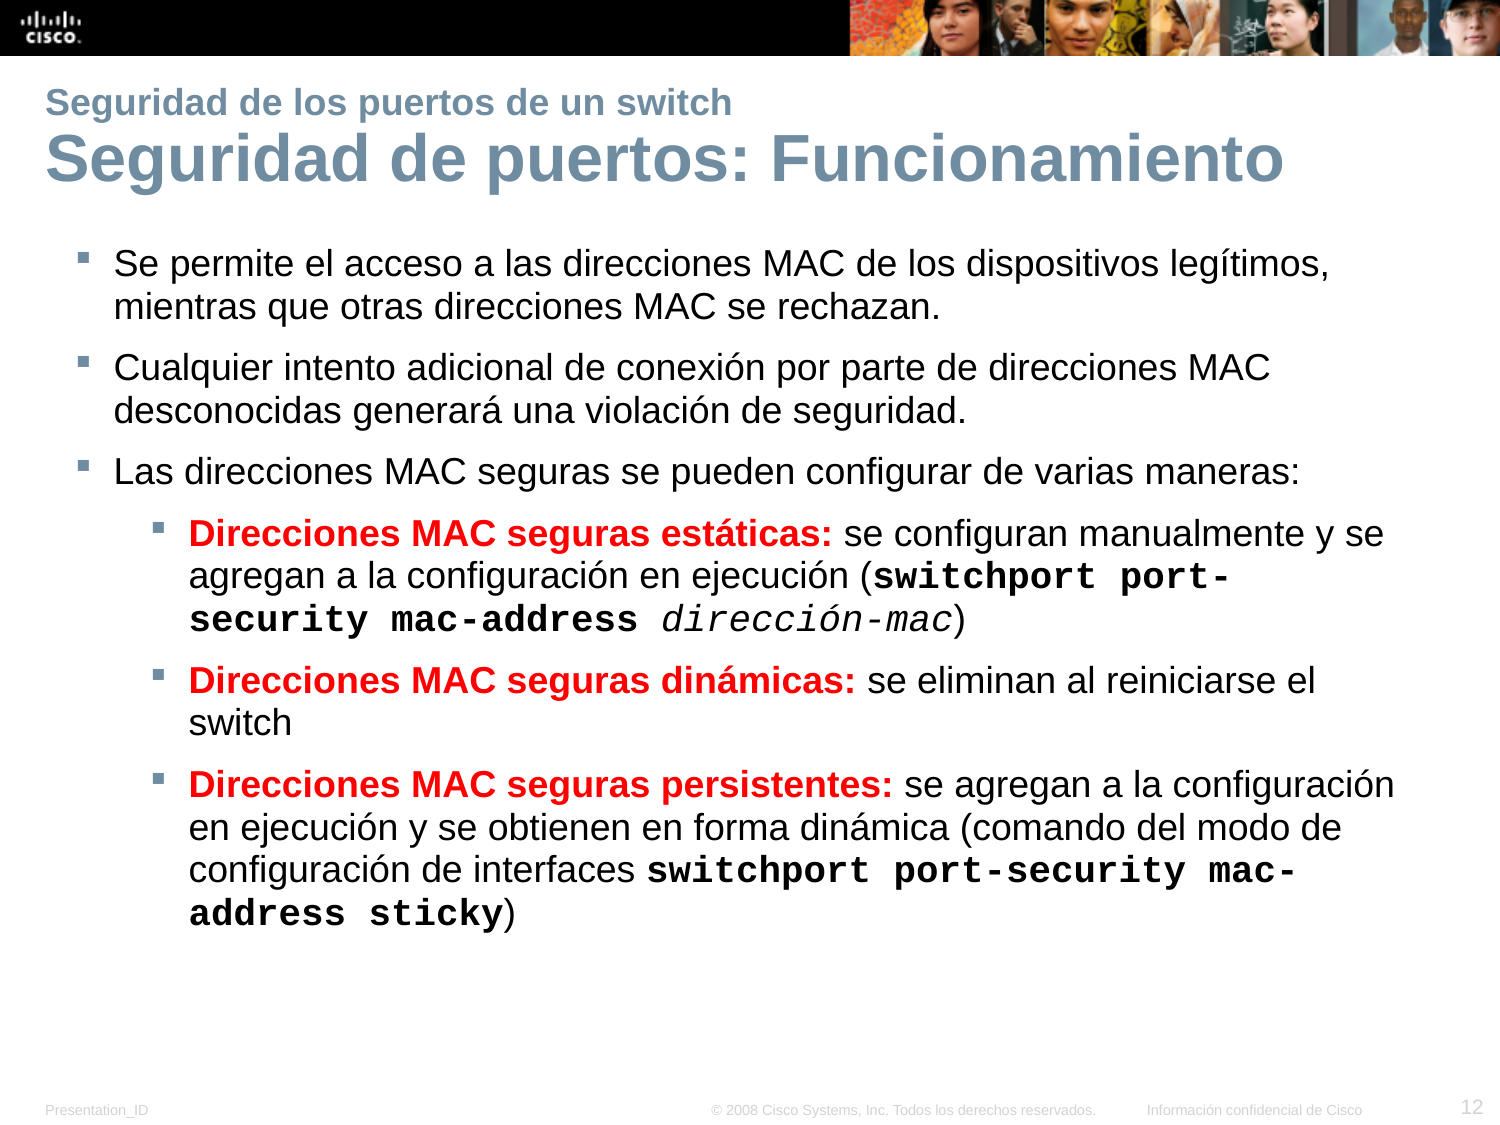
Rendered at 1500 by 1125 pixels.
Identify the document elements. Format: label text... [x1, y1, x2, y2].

text_box Se permite el acceso a las direcciones MAC de los dispositivos legítimos, mientras que otras direcciones MAC se rechazan. Cualquier intento adicional de conexión por parte de direcciones MAC desconocidas generará una violación de seguridad. Las direcciones MAC seguras se pueden configurar de varias maneras: Direcciones MAC seguras estáticas: se configuran manualmente y se agregan a la configuración en ejecución (switchport port-security mac-address dirección-mac) Direcciones MAC seguras dinámicas: se eliminan al reiniciarse el switch Direcciones MAC seguras persistentes: se agregan a la configuración en ejecución y se obtienen en forma dinámica (comando del modo de configuración de interfaces switchport port-security mac-address sticky) [59, 234, 1423, 942]
title Seguridad de los puertos de un switch Seguridad de puertos: Funcionamiento [31, 64, 1471, 203]
picture [0, 0, 1500, 56]
